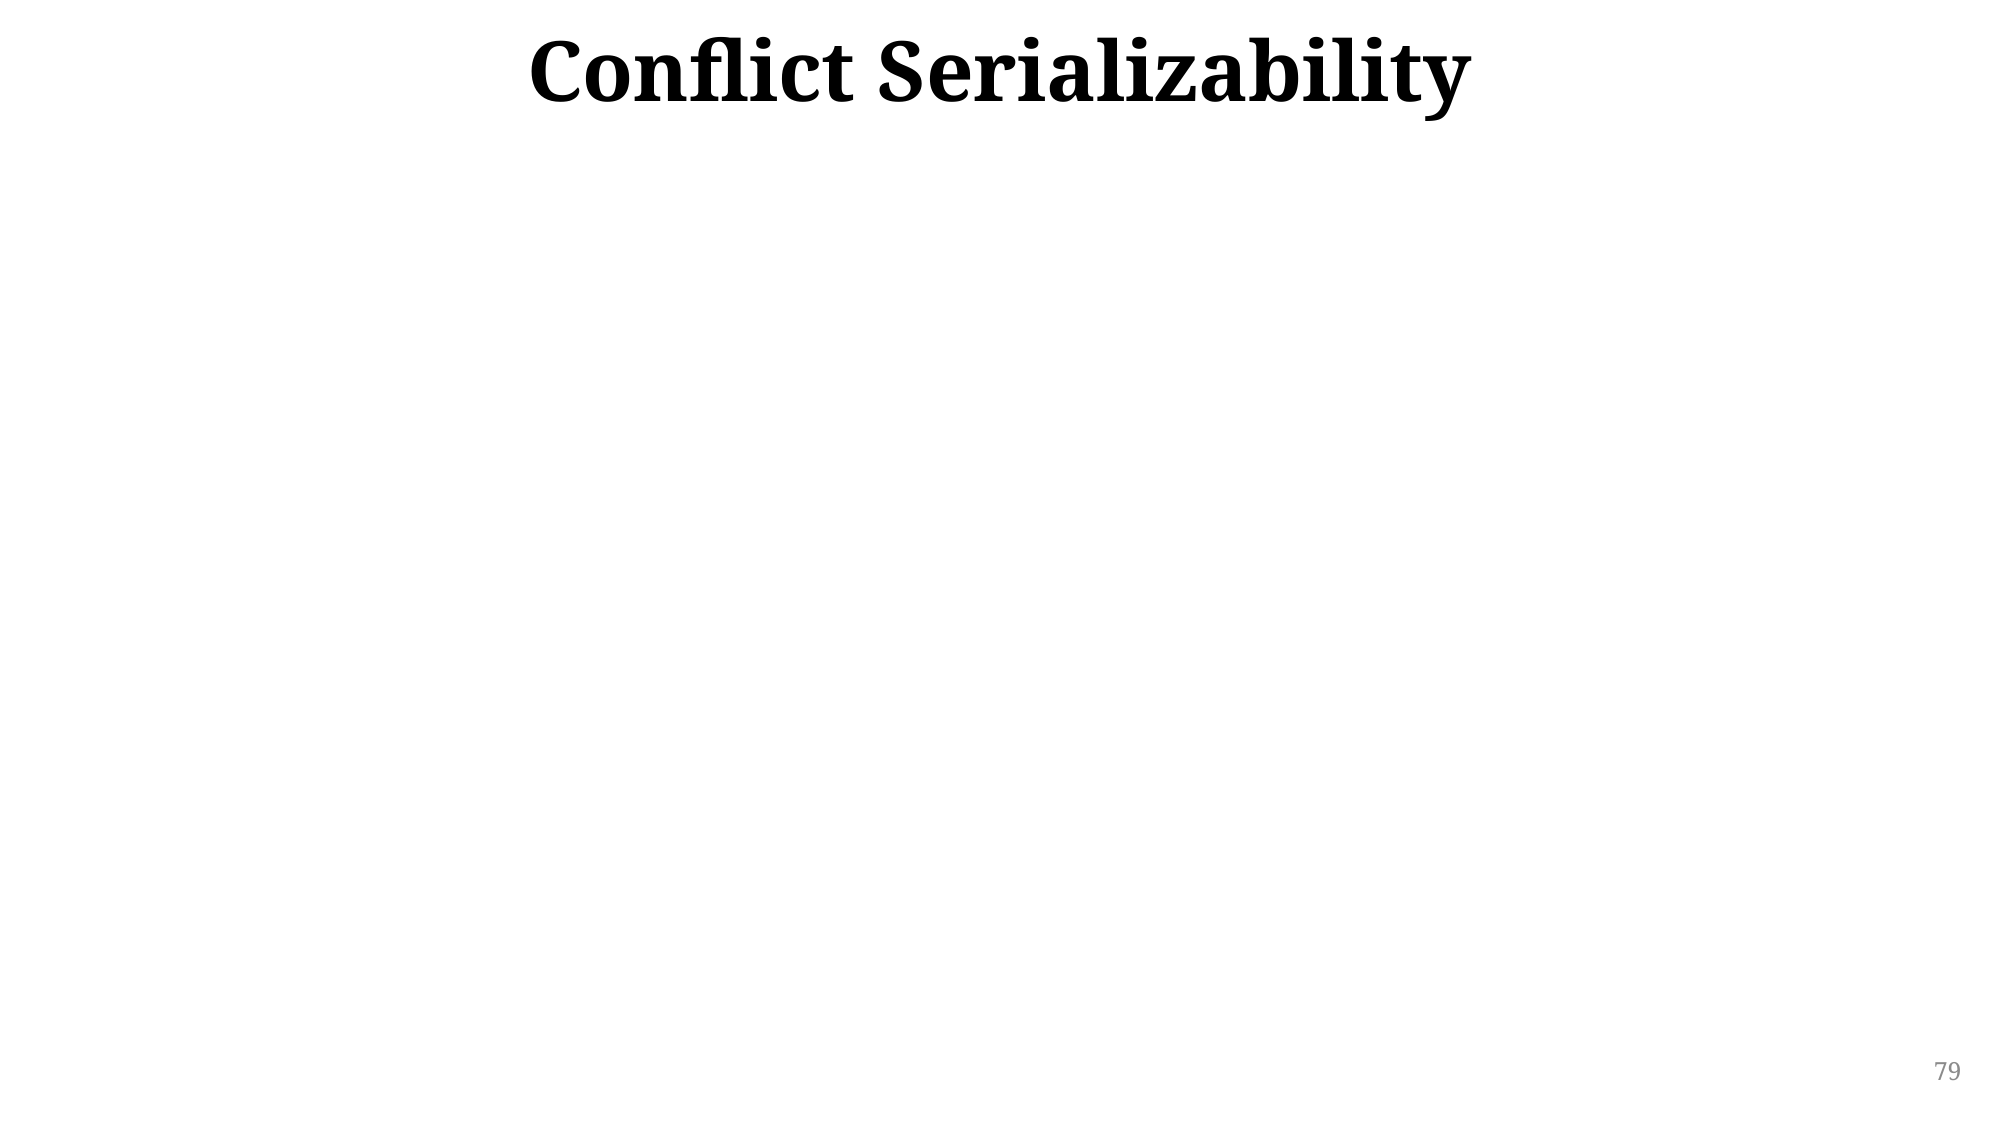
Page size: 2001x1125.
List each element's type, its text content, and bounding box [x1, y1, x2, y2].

slide_number 79 [1526, 1042, 1977, 1103]
title Conflict Serializability [137, 0, 1863, 149]
